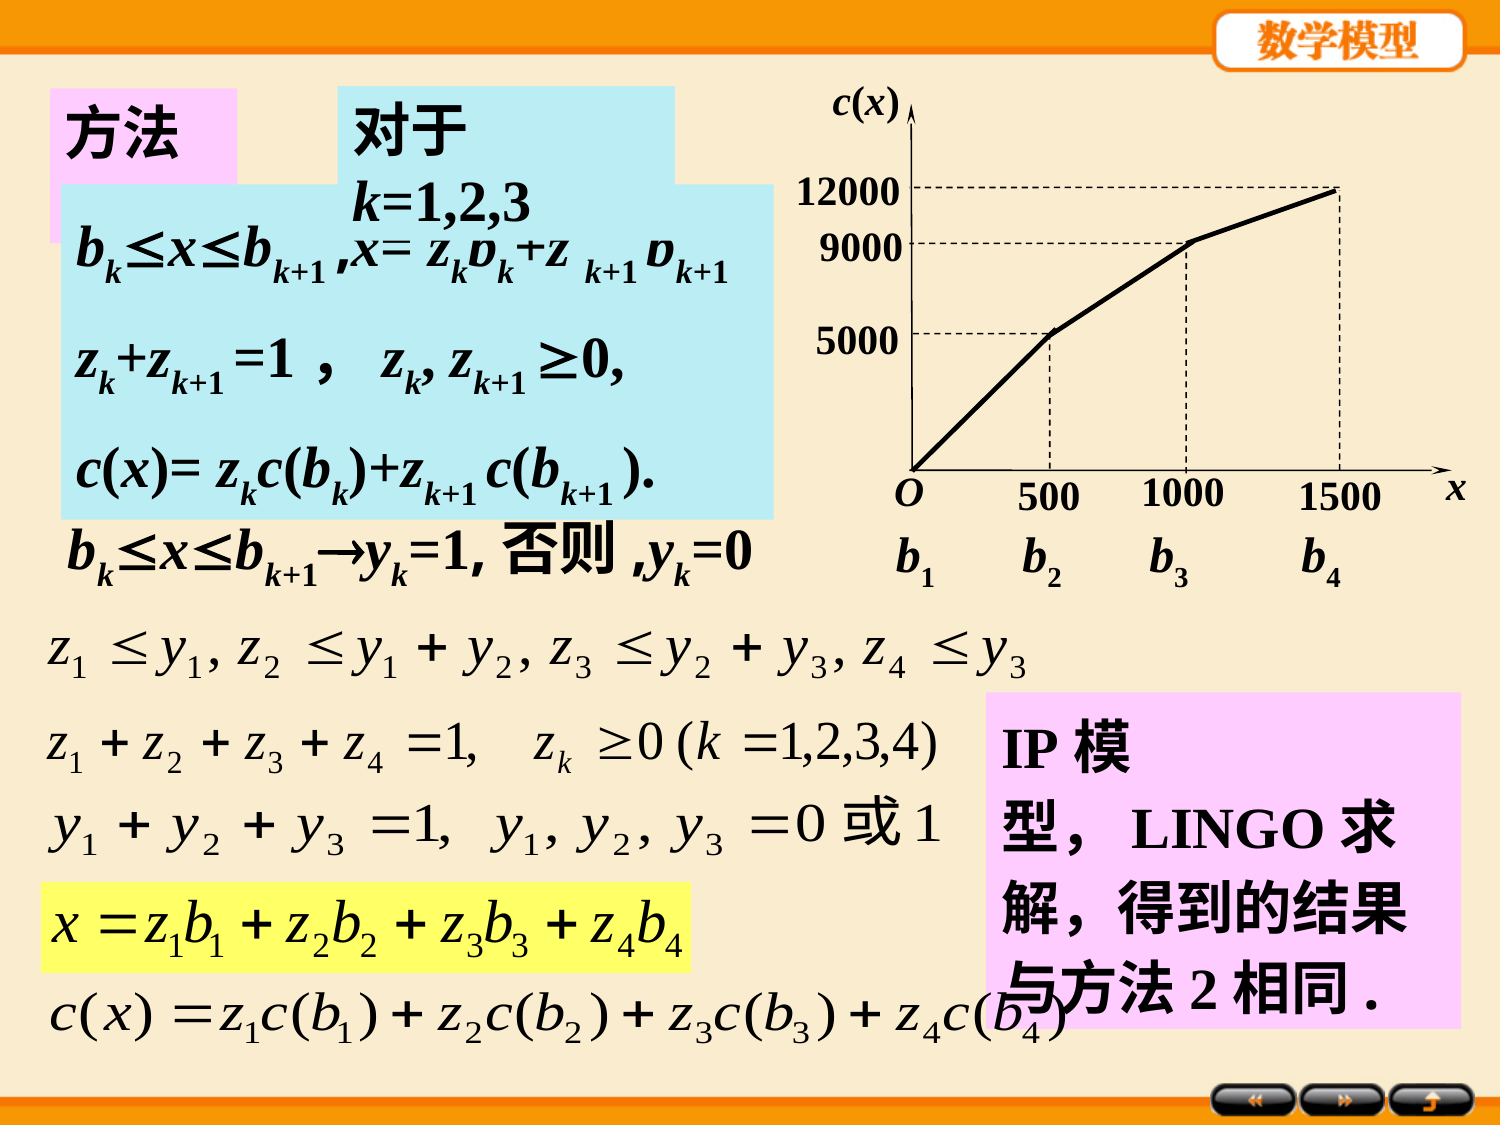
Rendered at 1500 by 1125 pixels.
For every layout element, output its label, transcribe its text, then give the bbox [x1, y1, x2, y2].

picture [0, 0, 1500, 1125]
text_box 对于k=1,2,3 [337, 86, 675, 241]
text_box bkxbk+1 ,x= zkbk+z k+1 bk+1 zk+zk+1 =1，zk, zk+1 0, c(x)= zkc(bk)+zk+1 c(bk+1 ). [61, 184, 774, 520]
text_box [37, 607, 1038, 693]
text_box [40, 881, 692, 973]
text_box bkxbk+1yk=1,否则,yk=0 [53, 486, 791, 601]
text_box 方法3 [50, 88, 238, 244]
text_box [37, 704, 951, 786]
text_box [37, 786, 951, 870]
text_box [40, 975, 1079, 1058]
text_box IP模型，LINGO求解，得到的结果与方法2相同. [986, 692, 1462, 1029]
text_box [780, 66, 1500, 591]
